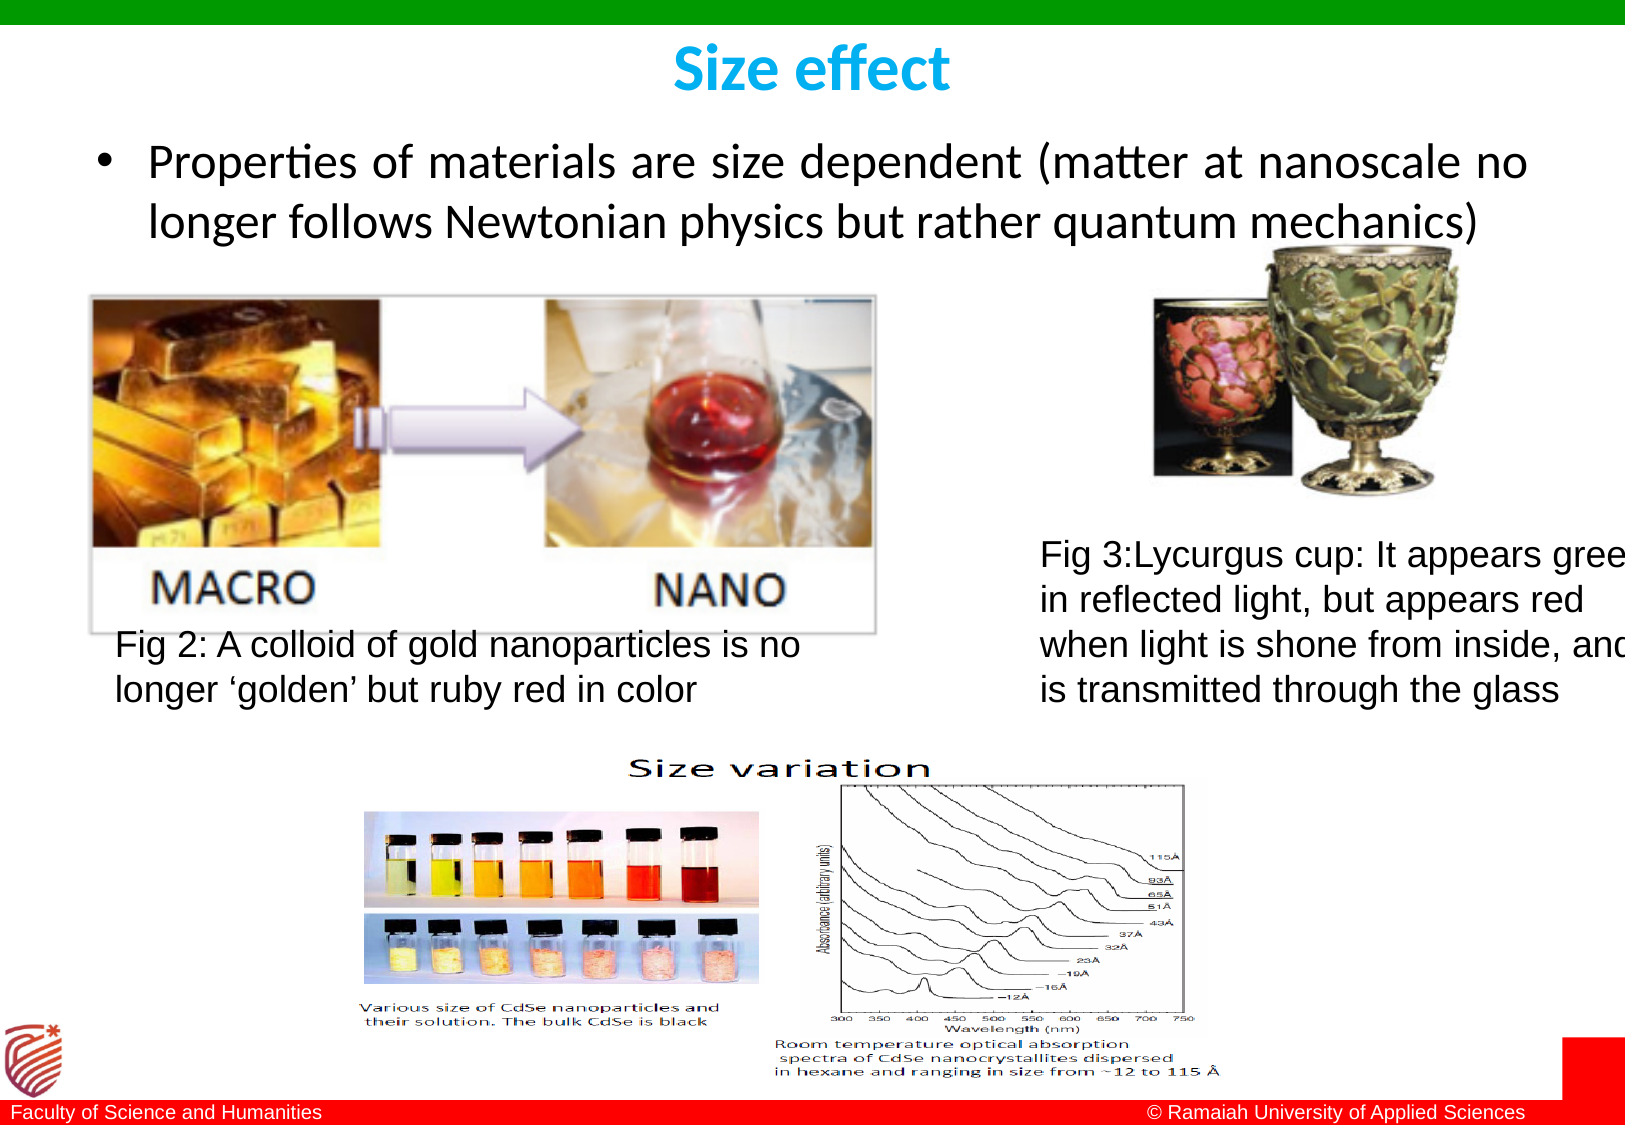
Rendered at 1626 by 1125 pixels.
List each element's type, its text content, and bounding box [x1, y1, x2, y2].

picture [312, 738, 1264, 1096]
title Size effect [81, 16, 1544, 89]
picture [19, 253, 888, 664]
list Properties of materials are size dependent (matter at nanoscale no longer follows Newtonian physics but rather quantum mechanics) [81, 121, 1544, 865]
text_box Fig 3:Lycurgus cup: It appears green in reflected light, but appears red when light is shone from inside, and is transmitted through the glass [1025, 522, 1625, 718]
picture [1149, 239, 1461, 504]
text_box Fig 2: A colloid of gold nanoparticles is no longer ‘golden’ but ruby red in color [99, 671, 856, 718]
picture [0, 1013, 69, 1100]
